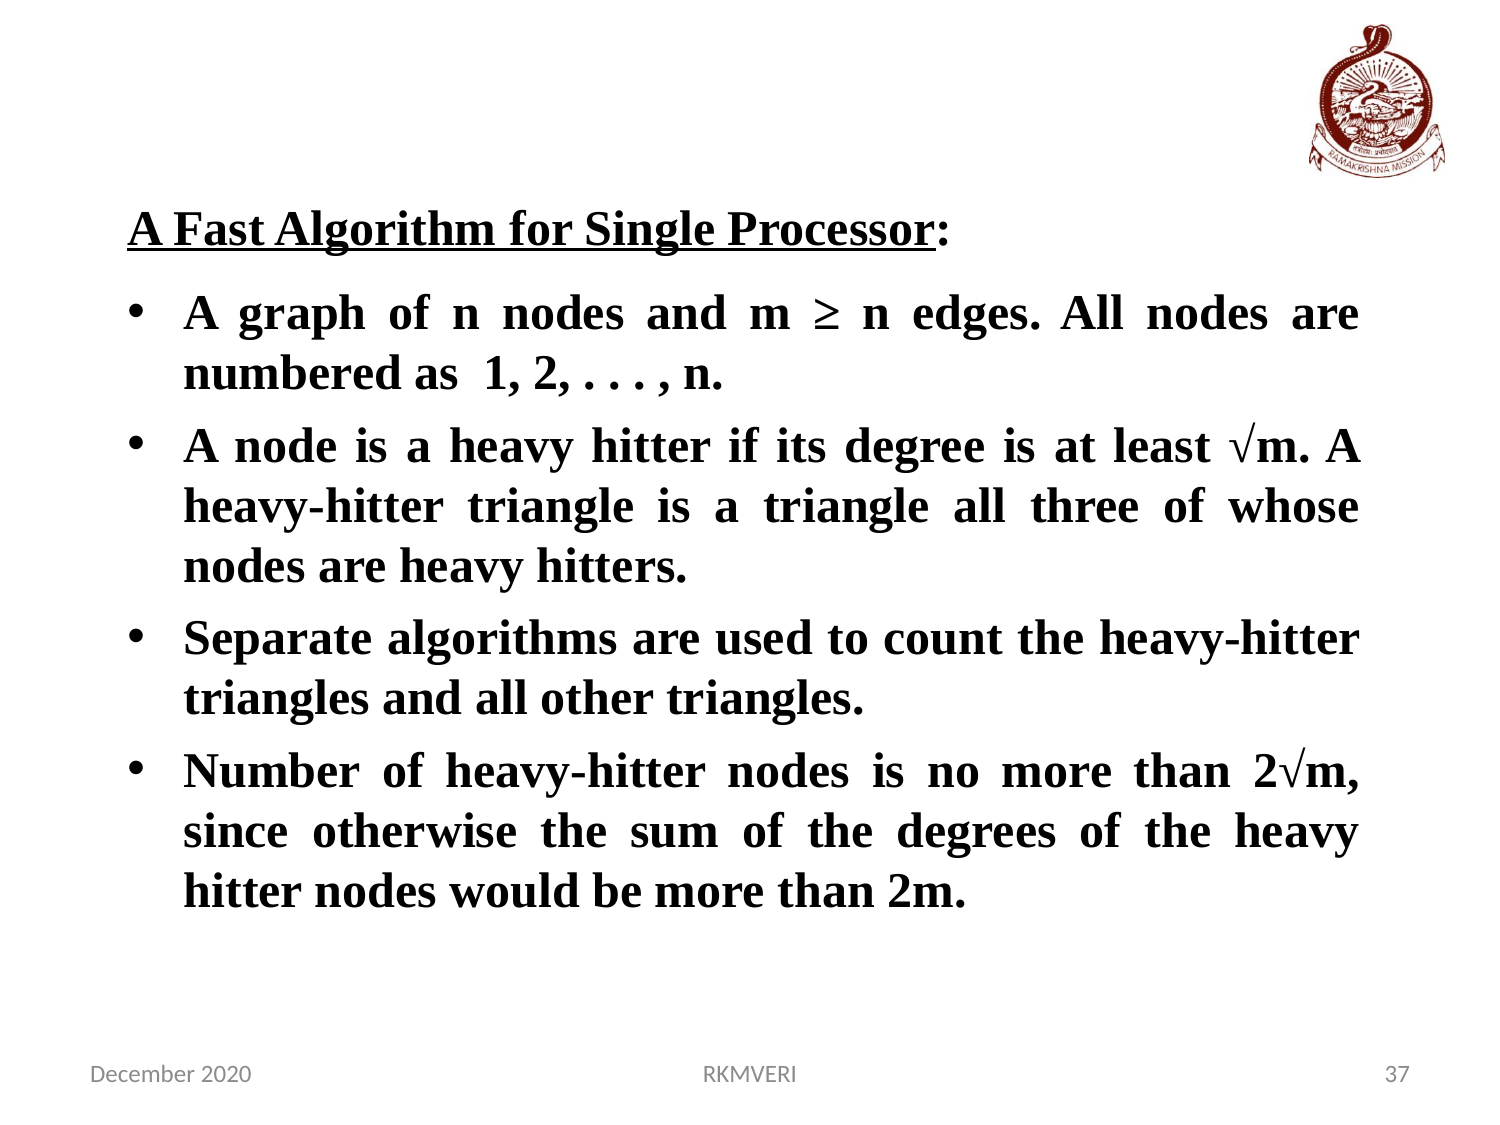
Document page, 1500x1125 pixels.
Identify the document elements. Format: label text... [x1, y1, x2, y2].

footer RKMVERI [512, 1042, 988, 1103]
slide_number 37 [1074, 1042, 1425, 1103]
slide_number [75, 1042, 425, 1103]
picture [1309, 24, 1445, 178]
text_box A Fast Algorithm for Single Processor: A graph of n nodes and m ≥ n edges. All nodes are numbered as 1, 2, . . . , n. A node is a heavy hitter if its degree is at least √m. A heavy-hitter triangle is a triangle all three of whose nodes are heavy hitters. Separate algorithms are used to count the heavy-hitter triangles and all other triangles. Number of heavy-hitter nodes is no more than 2√m, since otherwise the sum of the degrees of the heavy hitter nodes would be more than 2m. [112, 187, 1375, 925]
